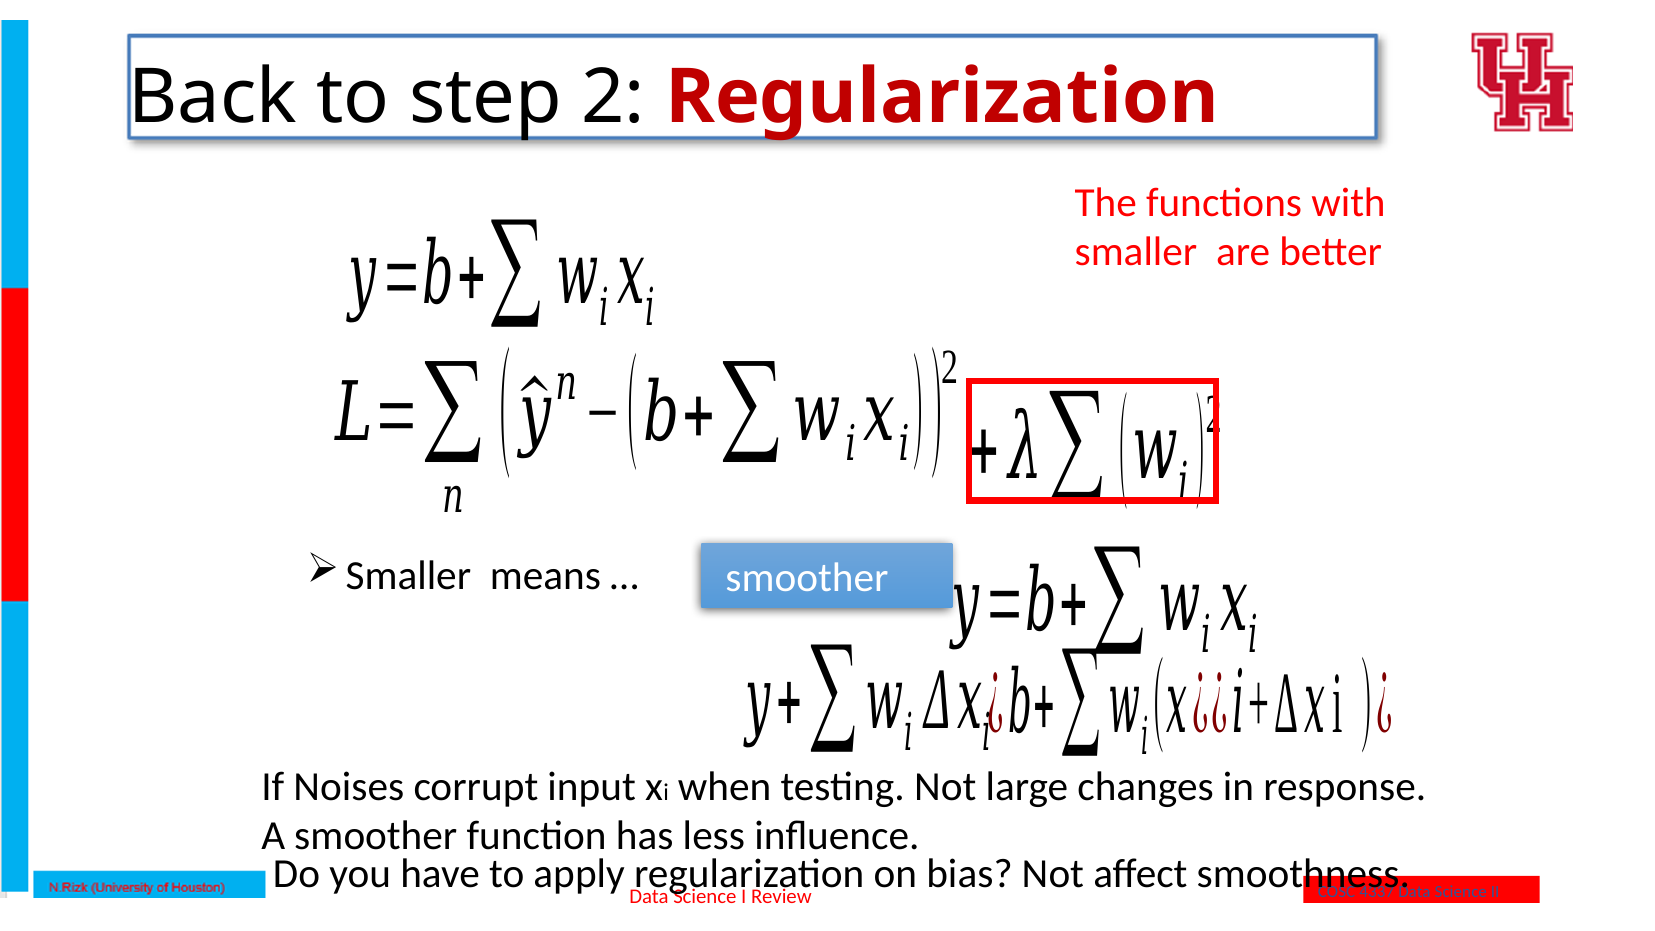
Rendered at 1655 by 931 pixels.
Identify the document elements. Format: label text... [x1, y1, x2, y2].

text_box Do you have to apply regularization on bias? Not affect smoothness. [258, 838, 1655, 903]
picture [208, 885, 218, 891]
picture [0, 20, 1573, 898]
picture [172, 883, 183, 891]
picture [102, 883, 152, 894]
picture [159, 883, 168, 891]
picture [193, 884, 207, 891]
picture [63, 883, 87, 891]
picture [92, 883, 98, 894]
title Back to step 2: Regularization [113, 49, 1541, 230]
text_box smoother [701, 543, 953, 608]
text_box If Noises corrupt input xi when testing. Not large changes in response. A smoother function has less influence. [246, 751, 1448, 866]
picture [50, 883, 58, 891]
text_box [968, 380, 1217, 501]
